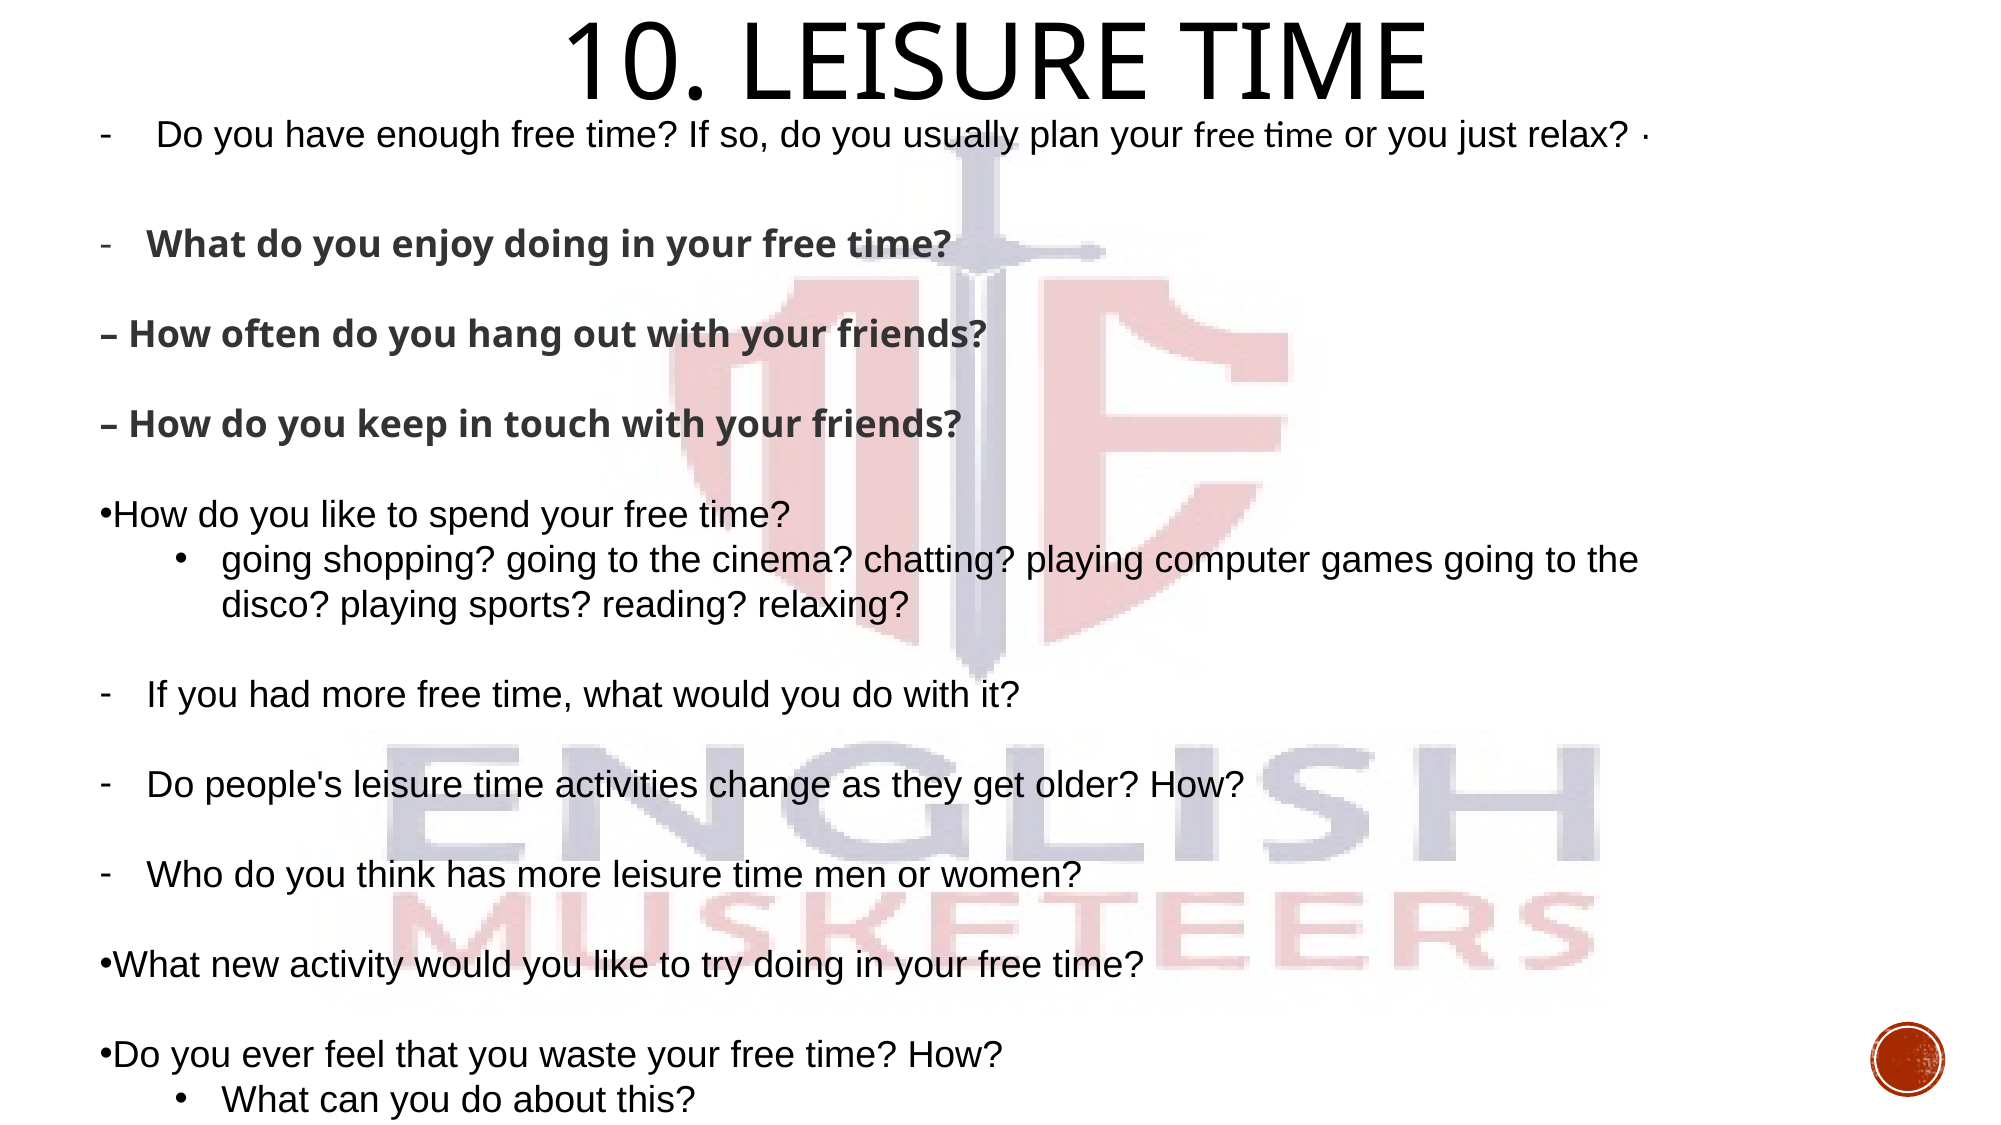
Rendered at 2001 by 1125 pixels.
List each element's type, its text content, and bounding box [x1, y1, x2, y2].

text_box Do you have enough free time? If so, do you usually plan your free time or you just relax? · What do you enjoy doing in your free time? – How often do you hang out with your friends? – How do you keep in touch with your friends? How do you like to spend your free time? going shopping? going to the cinema? chatting? playing computer games going to the disco? playing sports? reading? relaxing? If you had more free time, what would you do with it? Do people's leisure time activities change as they get older? How? Who do you think has more leisure time men or women? What new activity would you like to try doing in your free time? Do you ever feel that you waste your free time? How? What can you do about this? [84, 99, 1763, 1125]
title 10. Leisure Time [544, 0, 2000, 131]
